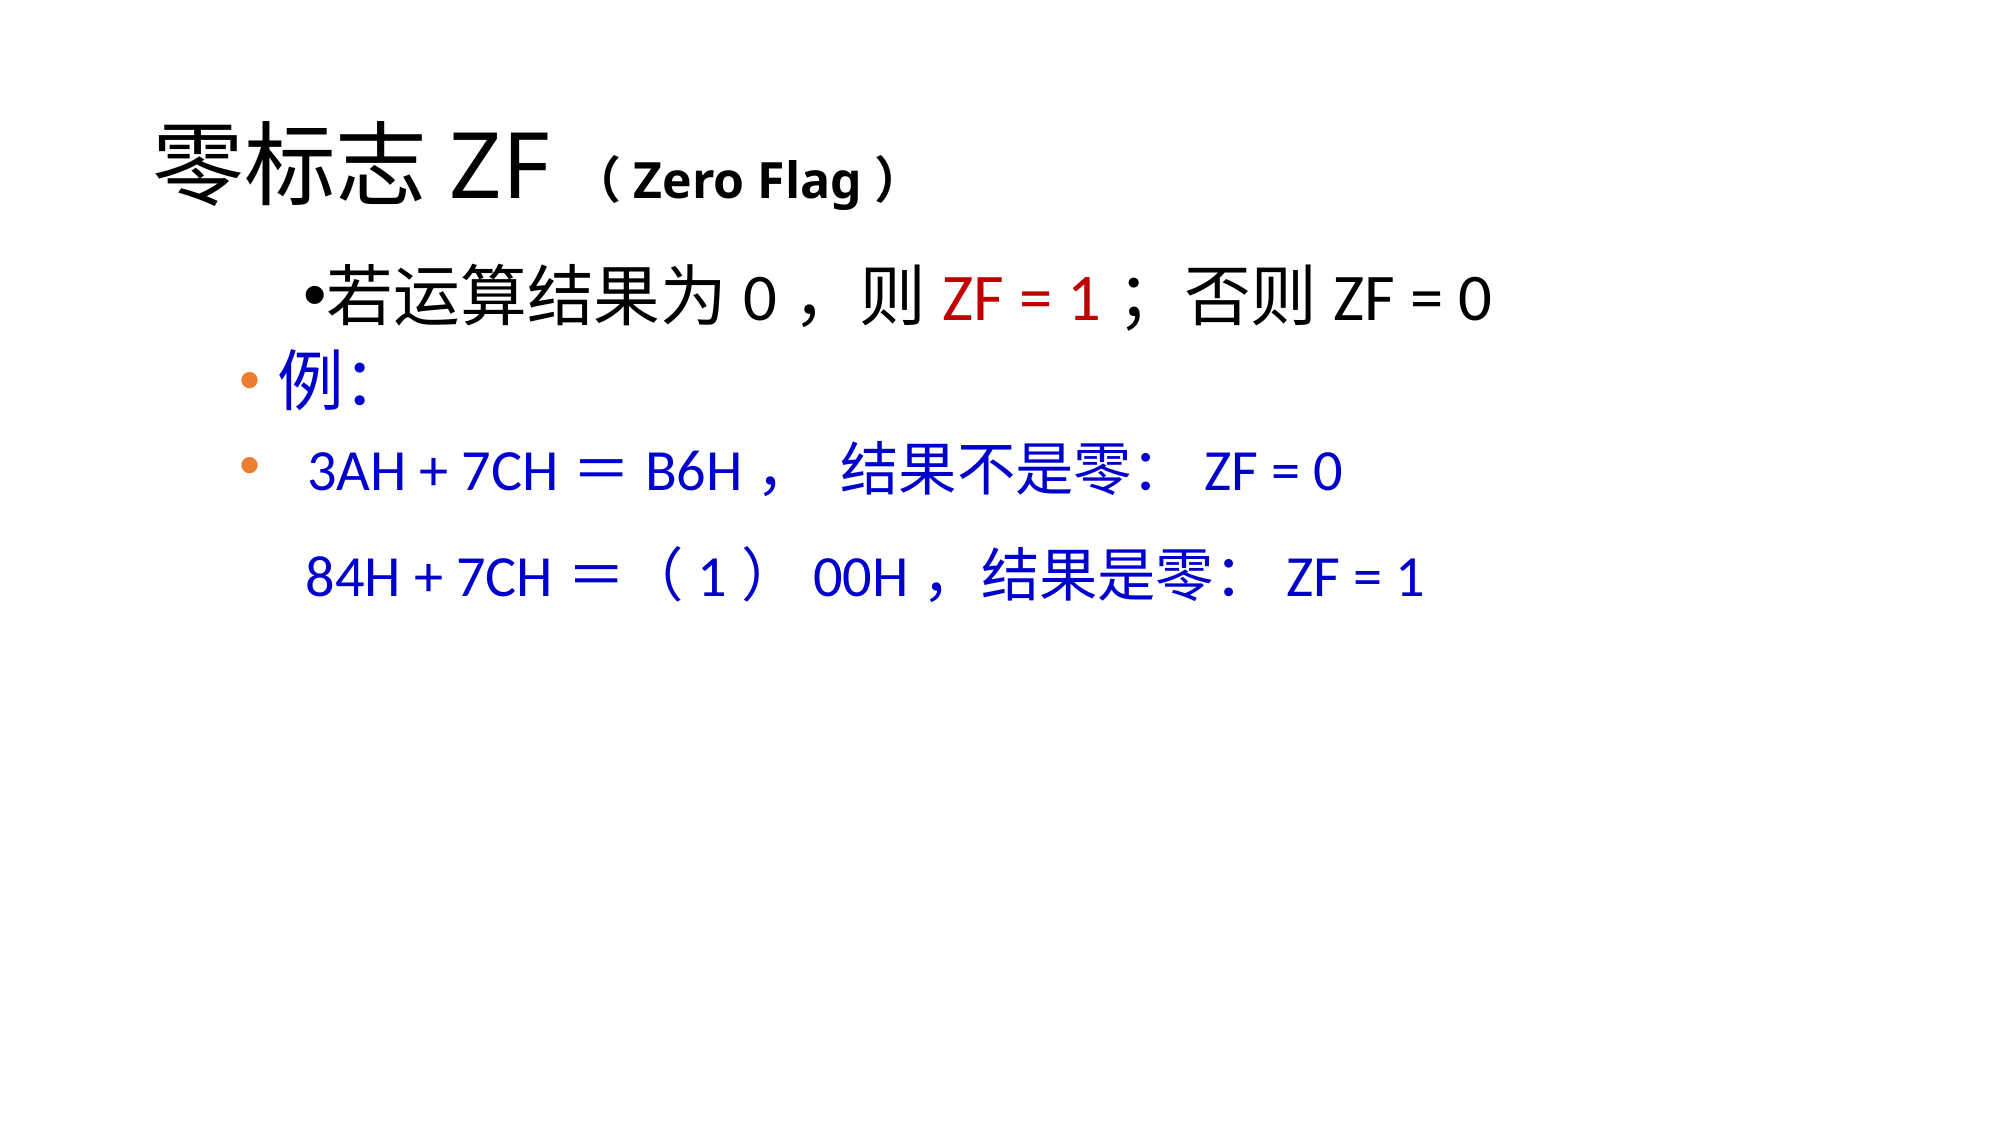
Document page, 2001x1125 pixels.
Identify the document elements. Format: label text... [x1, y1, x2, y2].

title 零标志ZF（Zero Flag） [137, 59, 1863, 278]
text_box [153, 527, 1579, 740]
list 若运算结果为0，则ZF = 1；否则ZF = 0 例： 3AH + 7CH＝B6H， 结果不是零：ZF = 0 84H + 7CH＝（1）00H，结果是零：ZF = 1 [224, 255, 1707, 709]
